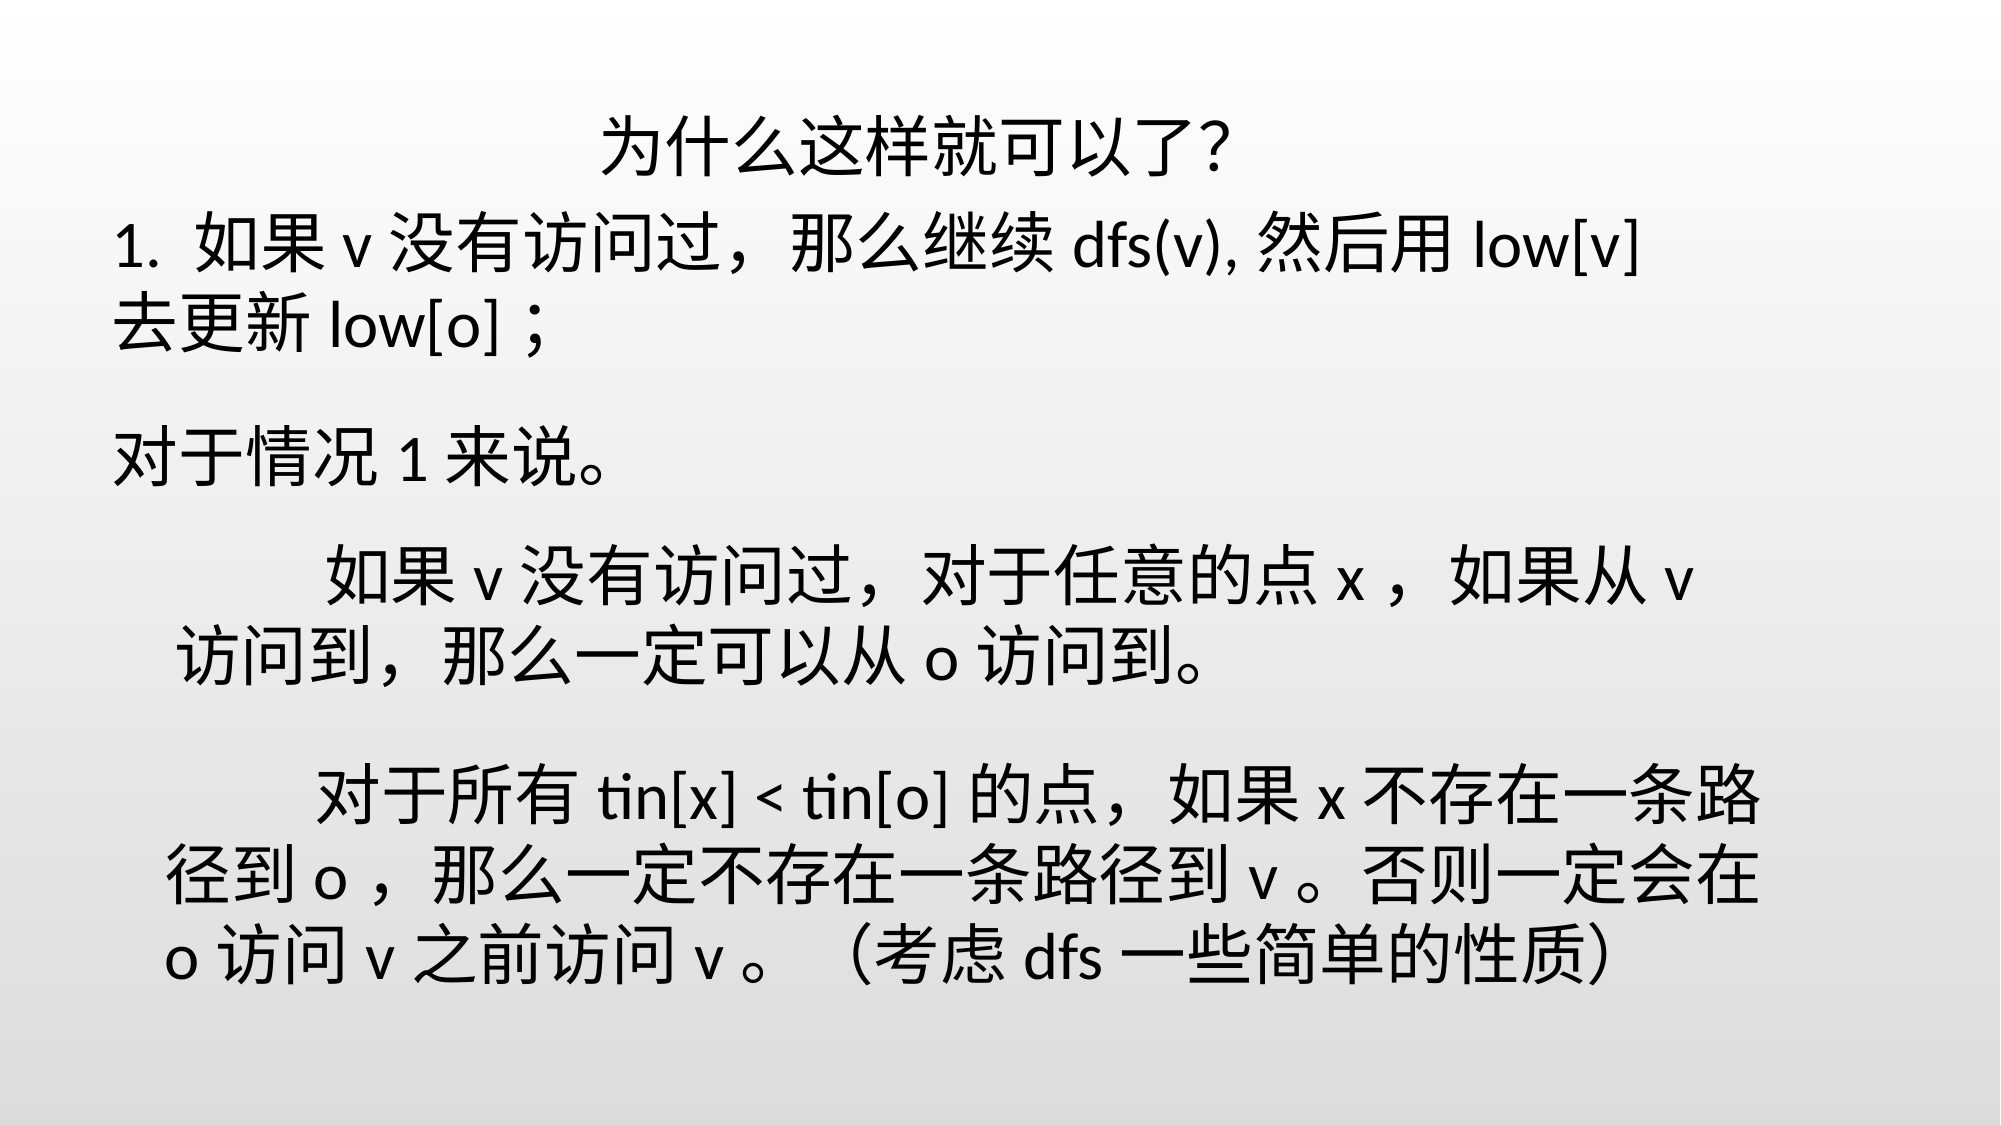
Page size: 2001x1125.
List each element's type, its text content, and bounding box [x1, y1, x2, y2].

text_box 如果v没有访问过，对于任意的点x，如果从v访问到，那么一定可以从o访问到。 [159, 526, 1752, 702]
text_box 为什么这样就可以了？ [583, 97, 1417, 193]
text_box 对于情况1来说。 [97, 407, 931, 503]
text_box 1. 如果v没有访问过，那么继续dfs(v),然后用low[v]去更新low[o]； [97, 193, 1707, 368]
text_box 对于所有tin[x] < tin[o]的点，如果x不存在一条路径到o，那么一定不存在一条路径到v。否则一定会在o访问v之前访问v。（考虑dfs一些简单的性质） [149, 745, 1800, 1001]
